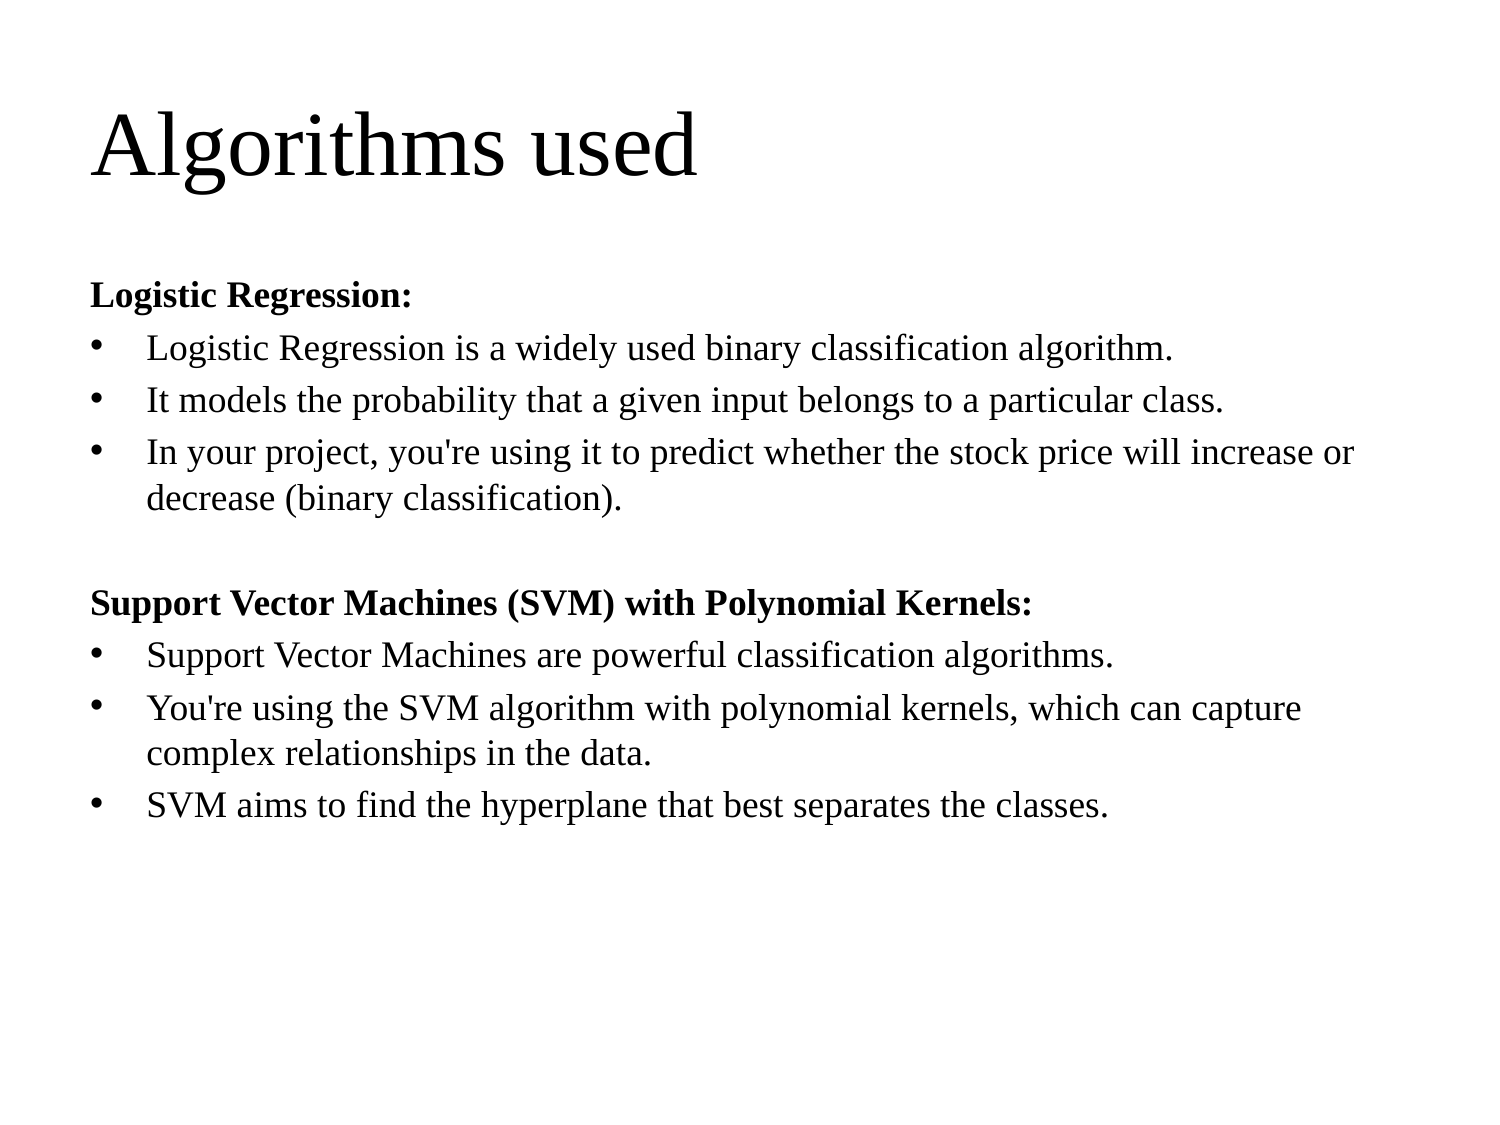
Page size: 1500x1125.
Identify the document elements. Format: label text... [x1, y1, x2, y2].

list Logistic Regression: Logistic Regression is a widely used binary classification algorithm. It models the probability that a given input belongs to a particular class. In your project, you're using it to predict whether the stock price will increase or decrease (binary classification). Support Vector Machines (SVM) with Polynomial Kernels: Support Vector Machines are powerful classification algorithms. You're using the SVM algorithm with polynomial kernels, which can capture complex relationships in the data. SVM aims to find the hyperplane that best separates the classes. [75, 262, 1425, 1005]
title Algorithms used [75, 45, 1425, 233]
